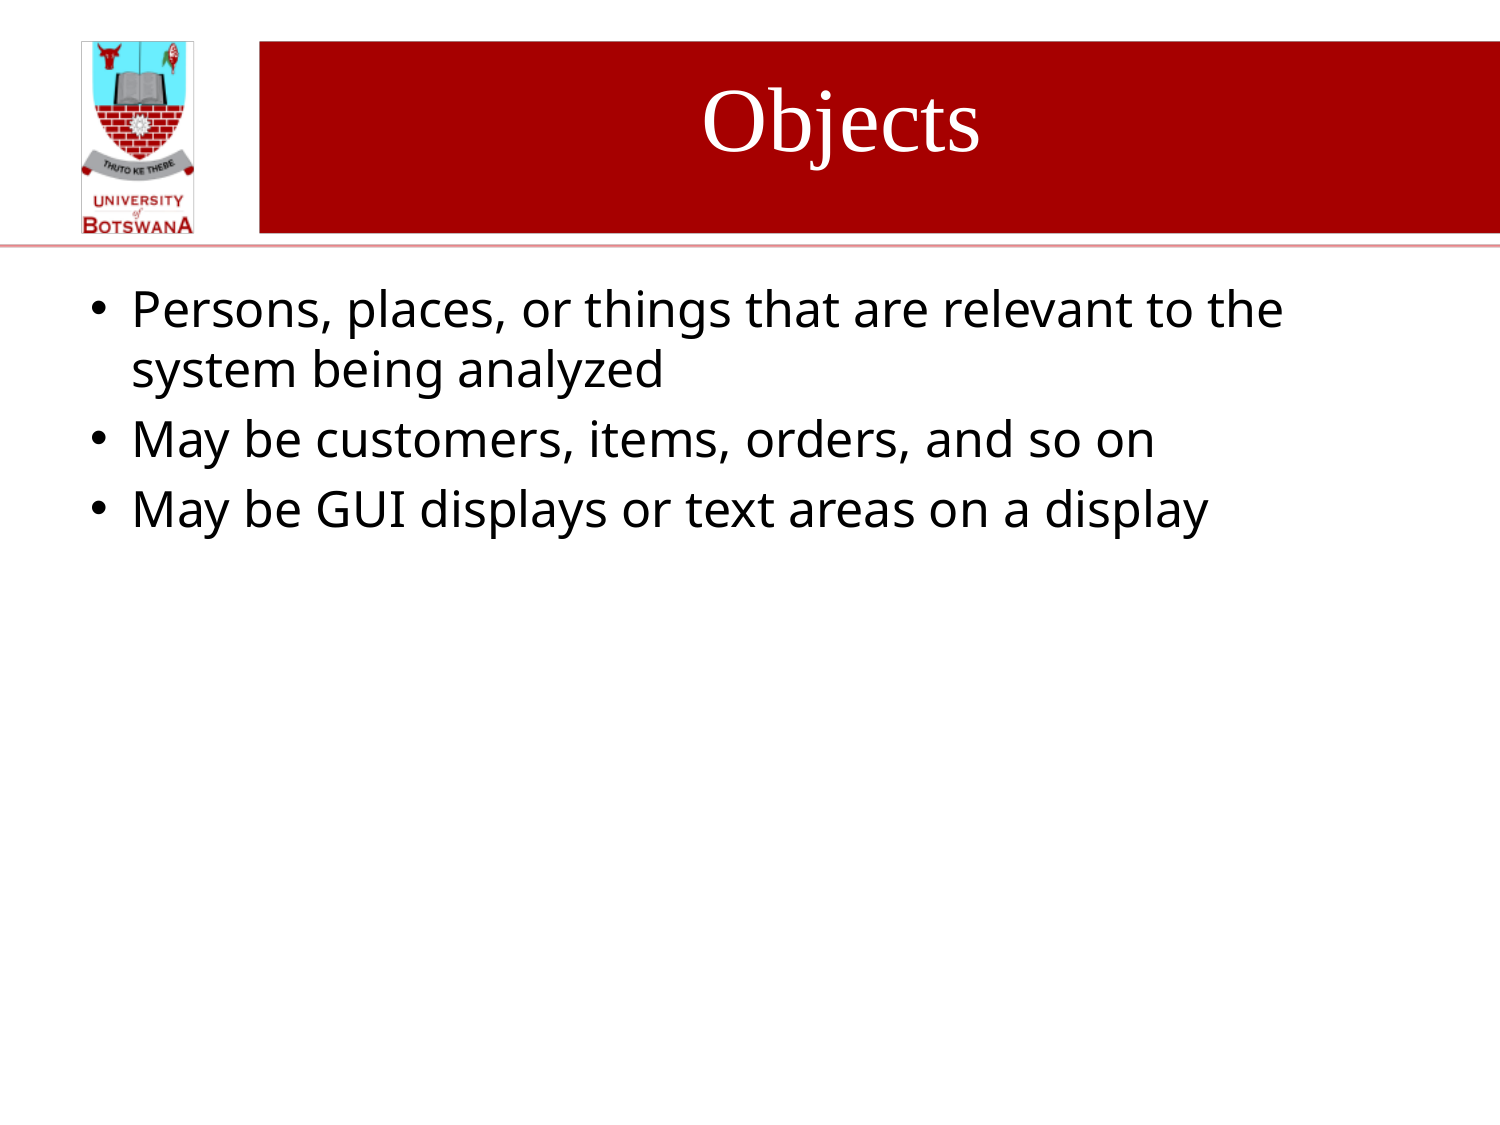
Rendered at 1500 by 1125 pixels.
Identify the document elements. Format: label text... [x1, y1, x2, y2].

list Persons, places, or things that are relevant to the system being analyzed May be customers, items, orders, and so on May be G U I displays or text areas on a display [75, 262, 1425, 599]
title Objects [167, 45, 1500, 233]
